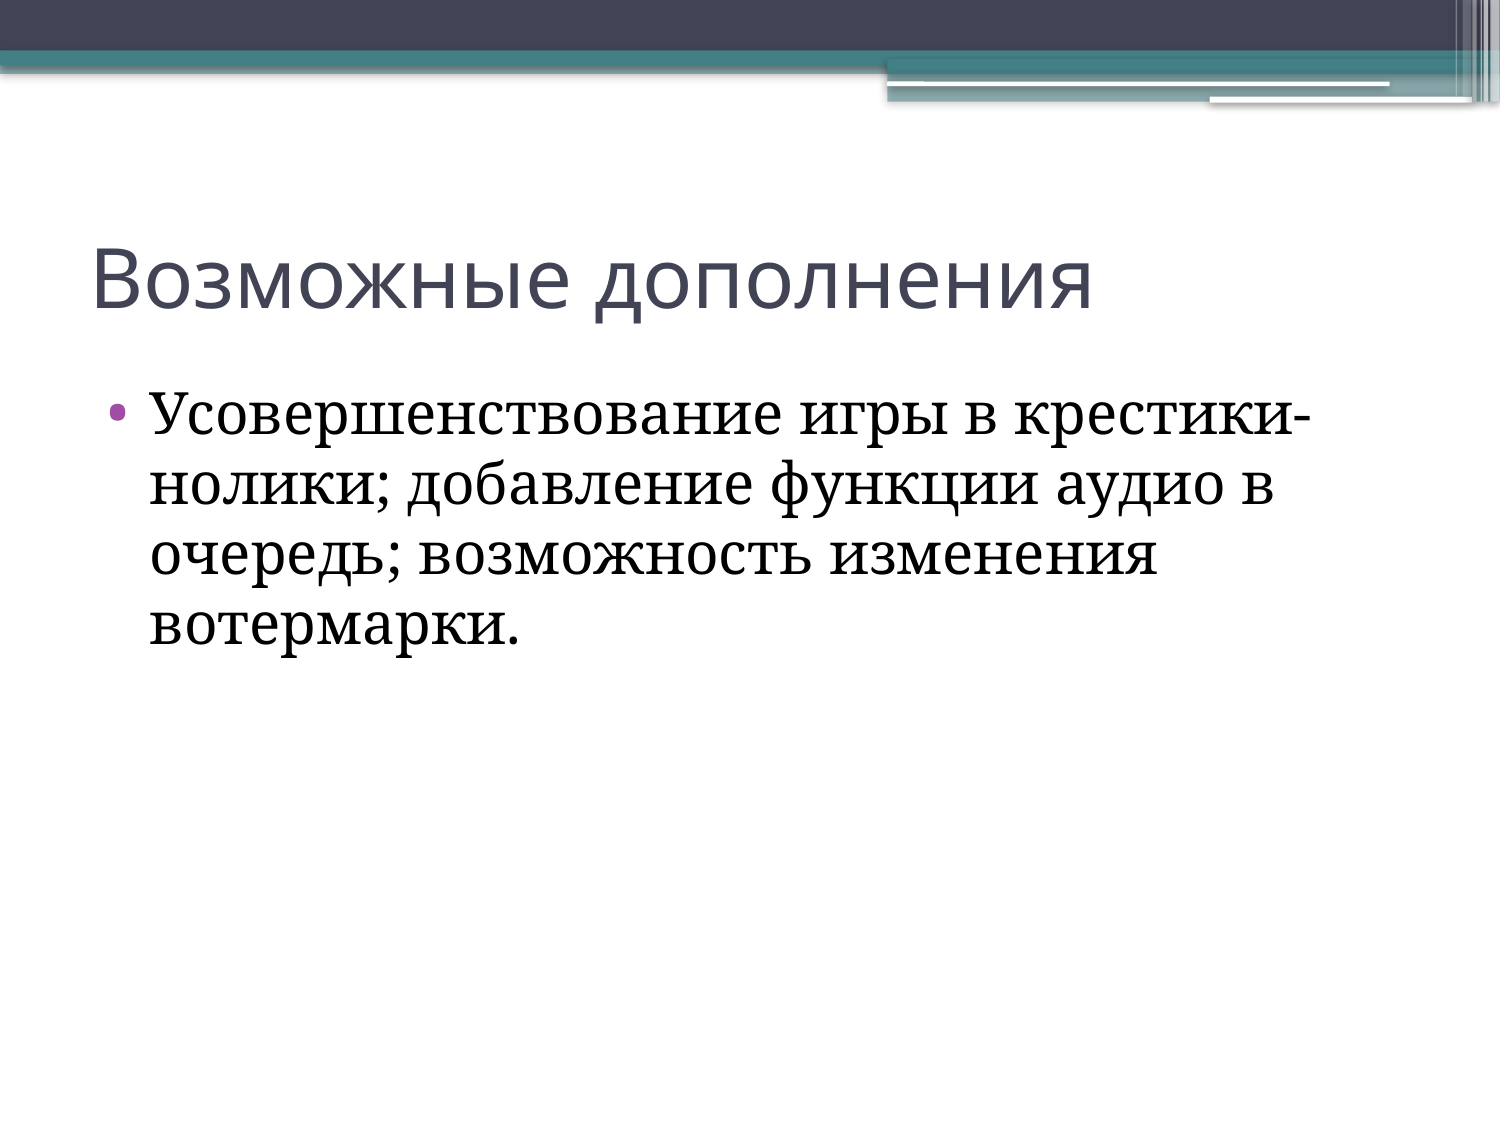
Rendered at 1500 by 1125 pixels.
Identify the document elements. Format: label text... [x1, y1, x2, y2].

list Усовершенствование игры в крестики-нолики; добавление функции аудио в очередь; возможность изменения вотермарки. [75, 368, 1425, 1079]
title Возможные дополнения [75, 187, 1425, 363]
